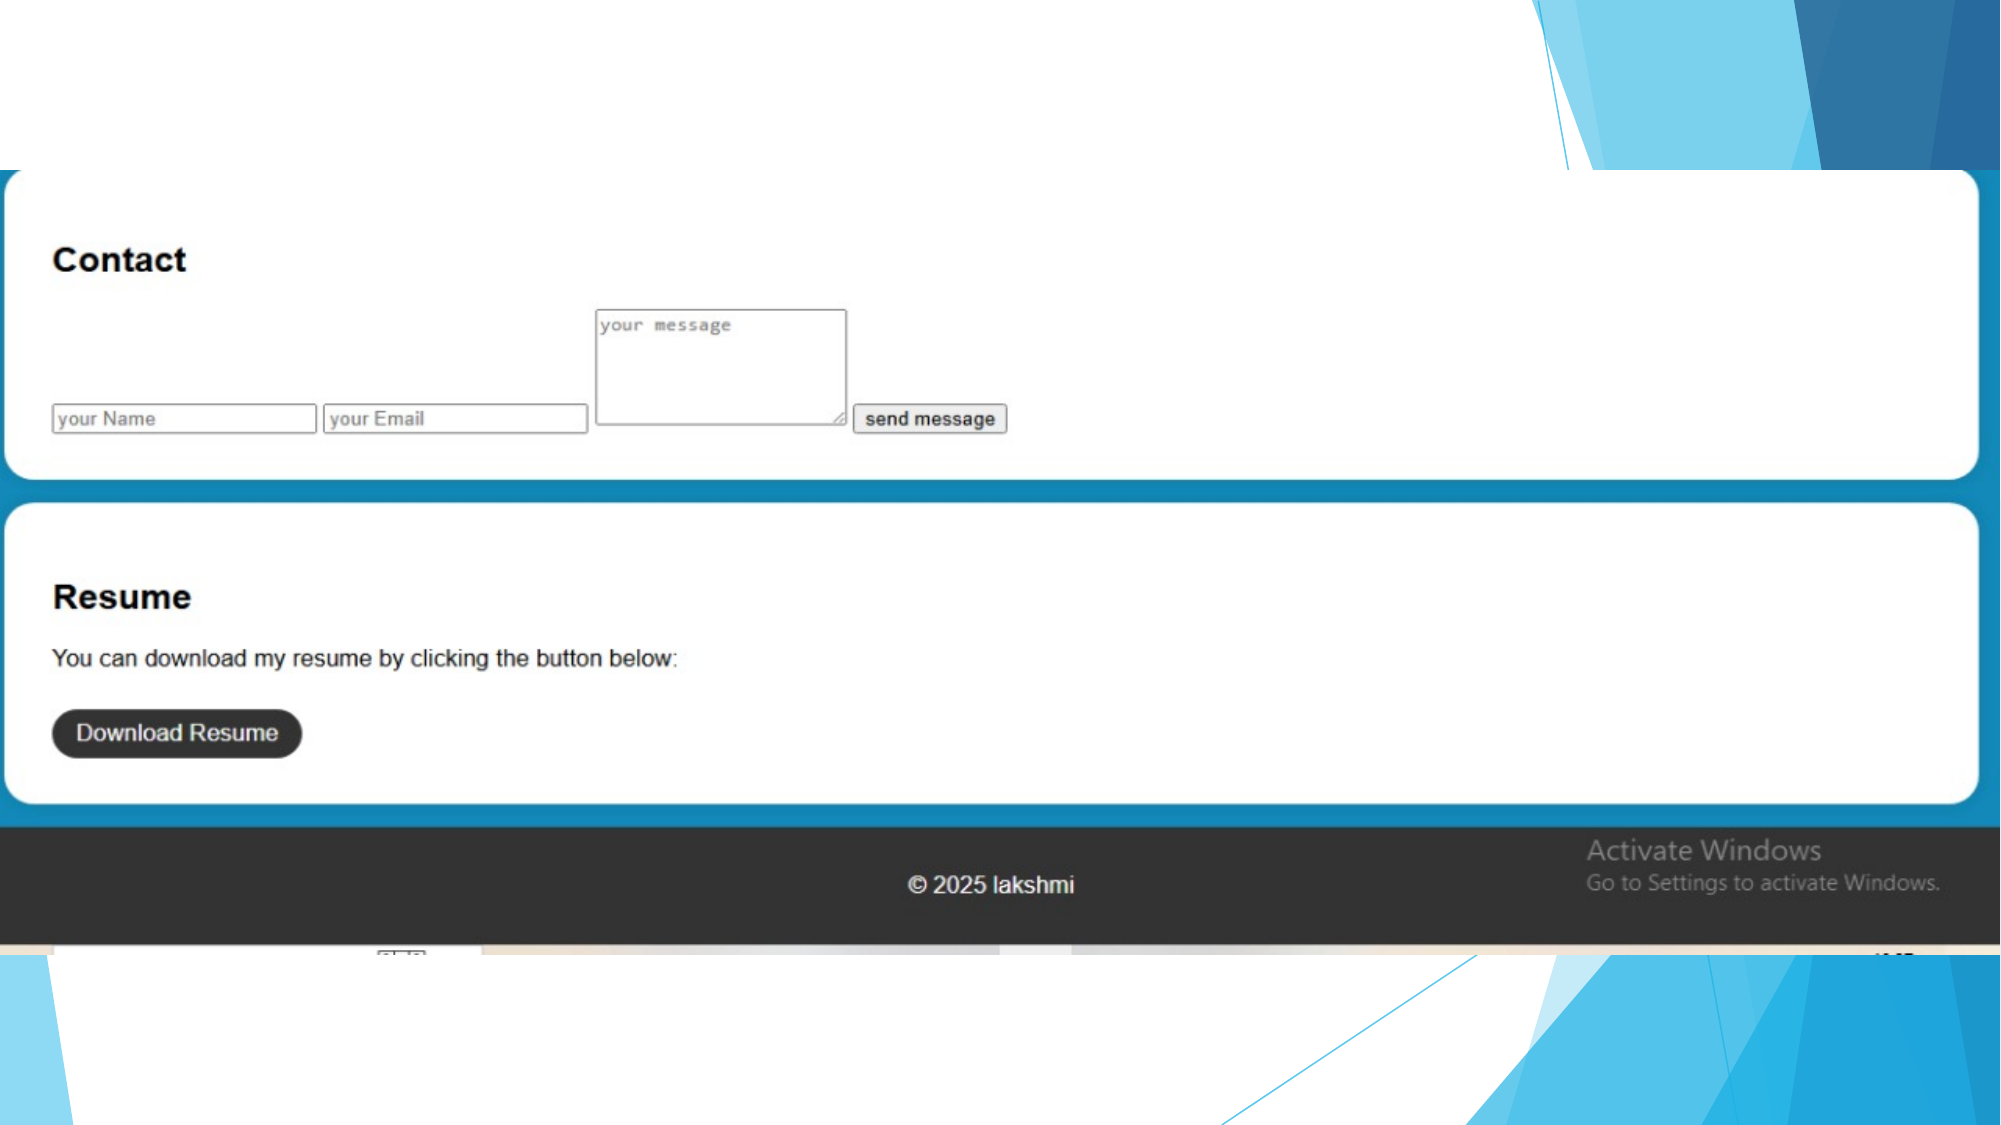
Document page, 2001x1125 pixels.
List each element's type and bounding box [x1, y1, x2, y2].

picture [0, 169, 2000, 956]
